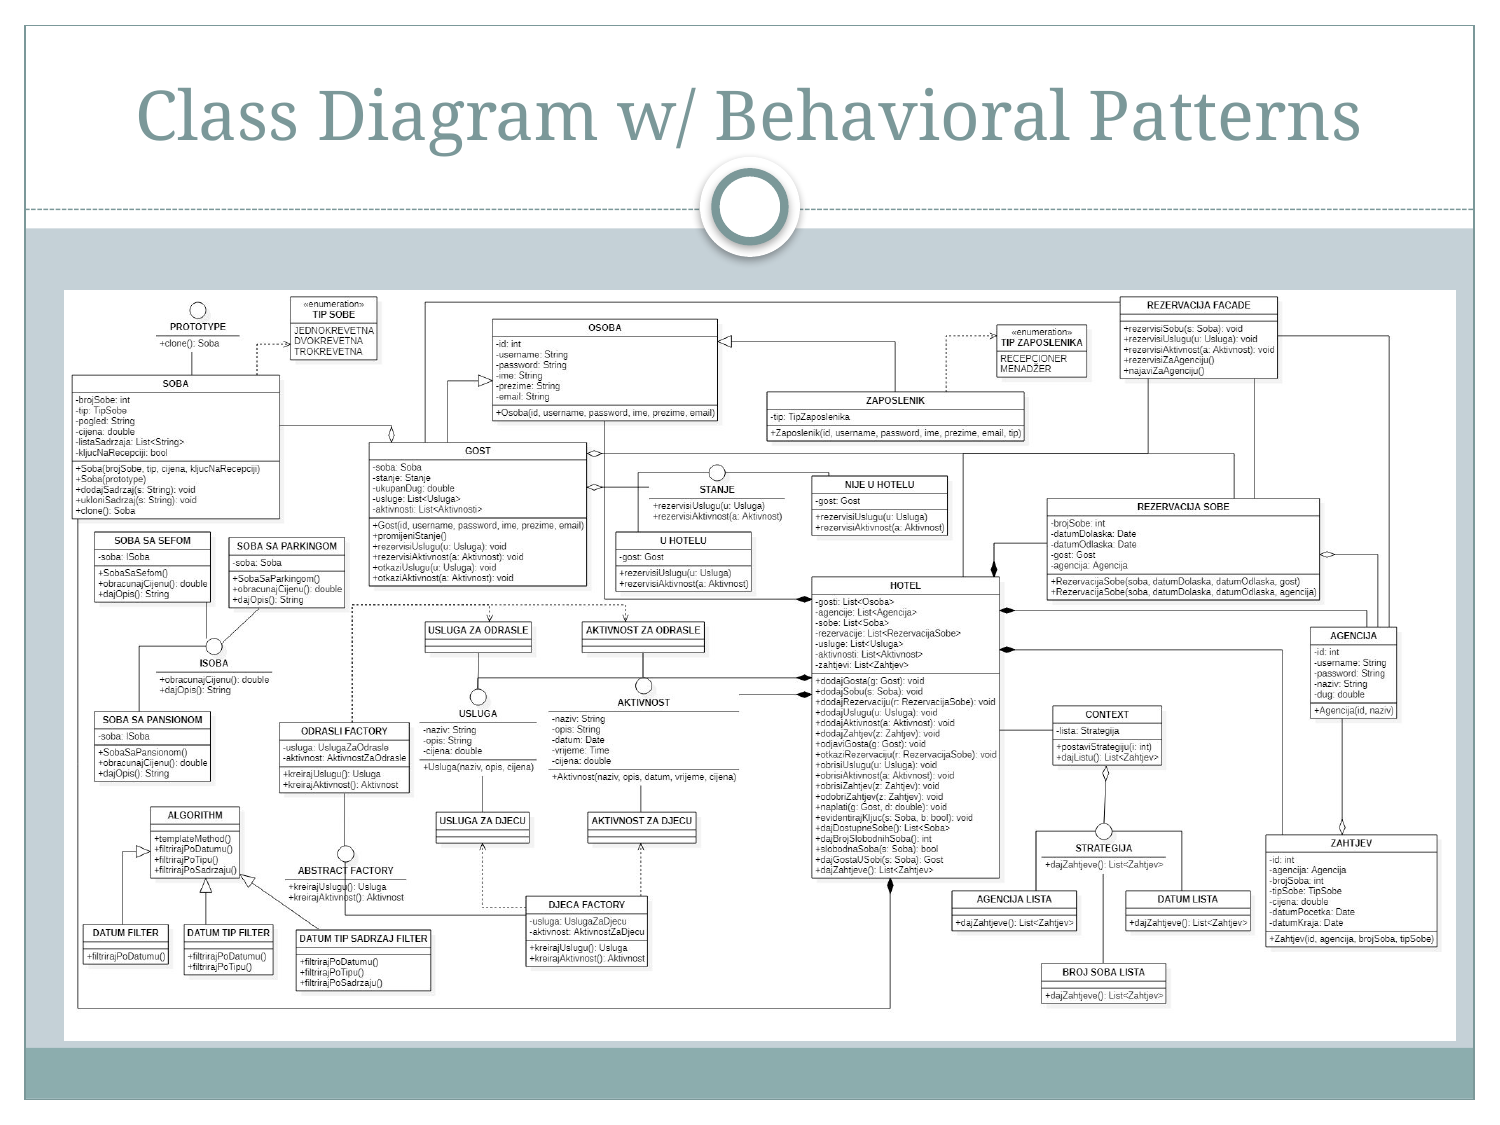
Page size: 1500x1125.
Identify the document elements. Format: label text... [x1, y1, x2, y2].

title Class Diagram w/ Behavioral Patterns [49, 37, 1450, 162]
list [64, 290, 1456, 1041]
